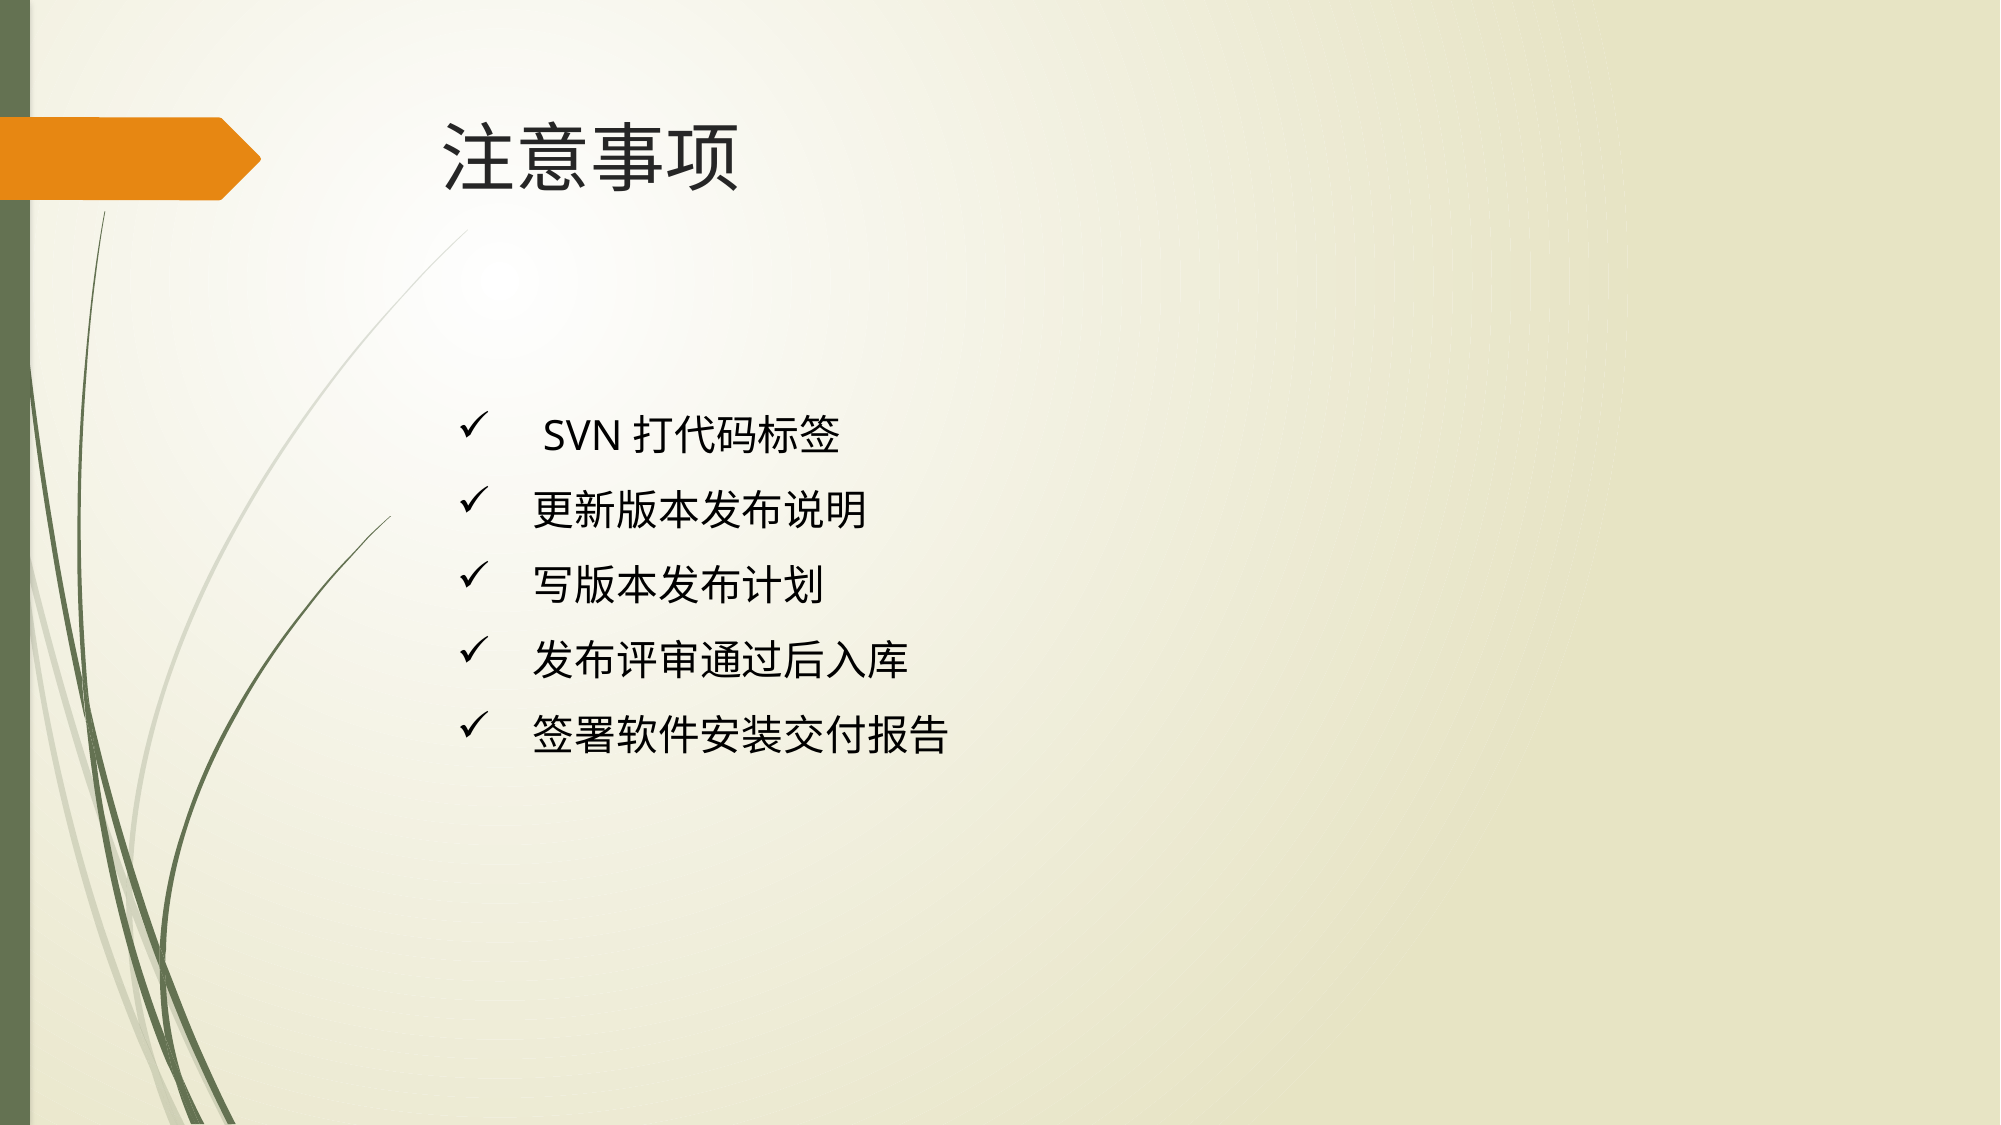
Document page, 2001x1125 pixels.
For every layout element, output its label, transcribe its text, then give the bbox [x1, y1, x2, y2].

title 注意事项 [425, 102, 1888, 313]
text_box SVN打代码标签 更新版本发布说明 写版本发布计划 发布评审通过后入库 签署软件安装交付报告 [442, 376, 1269, 816]
